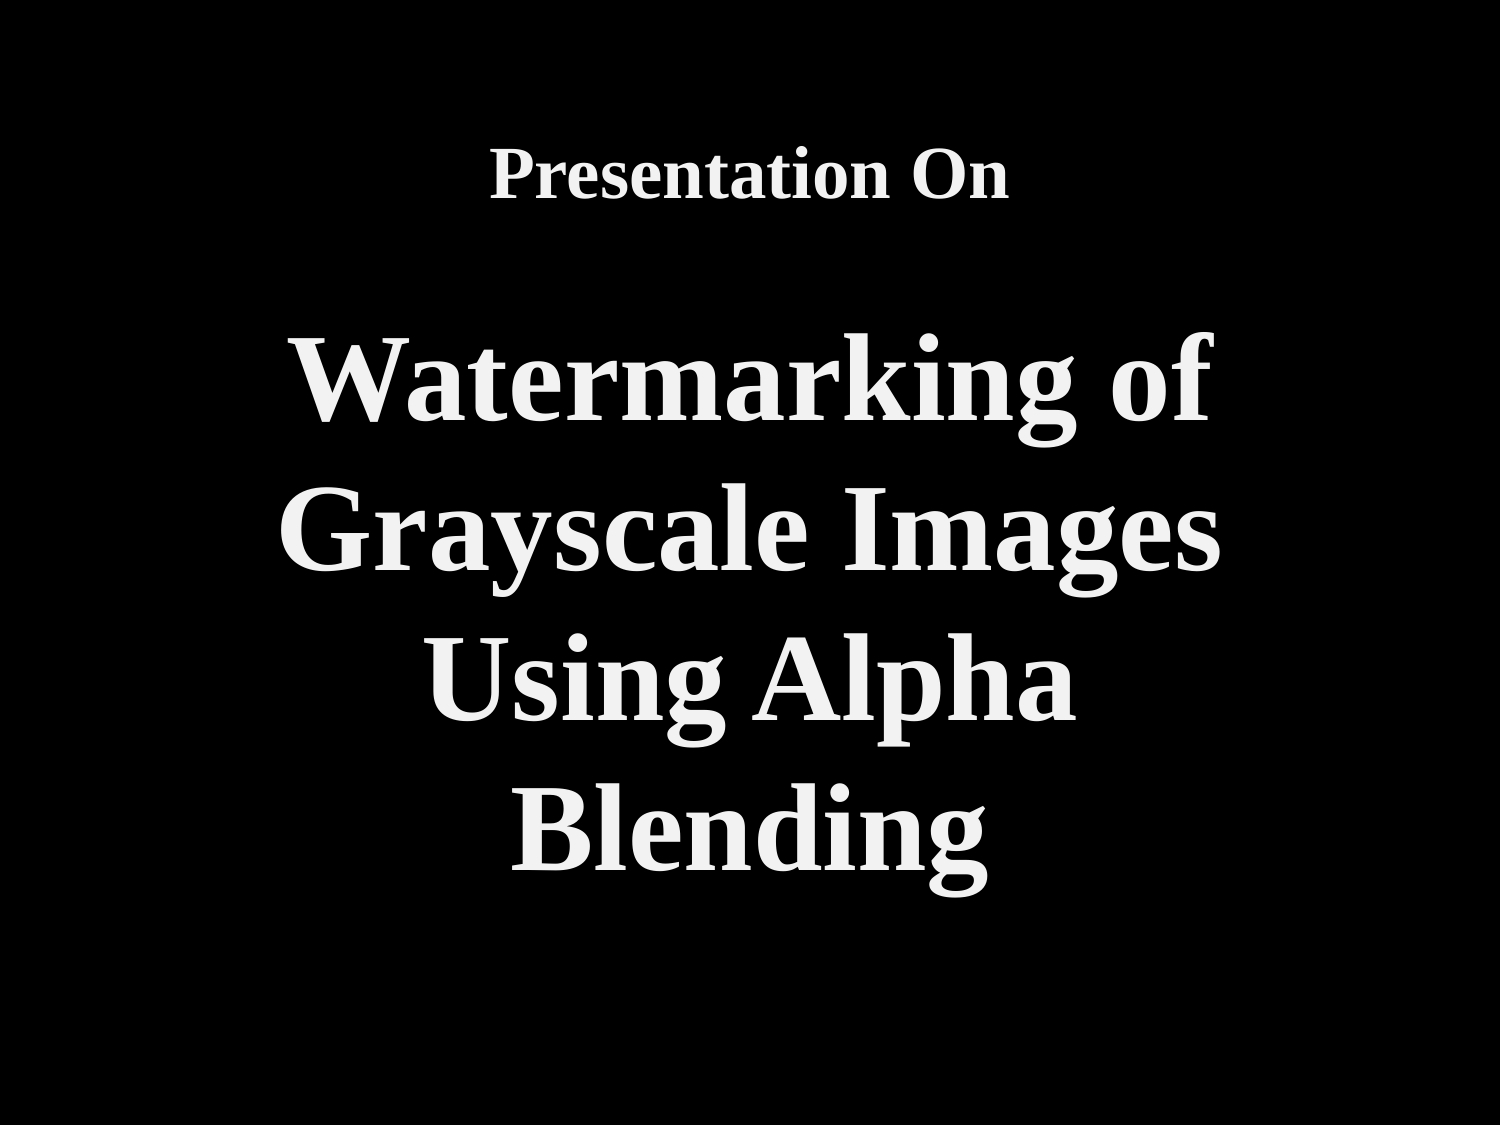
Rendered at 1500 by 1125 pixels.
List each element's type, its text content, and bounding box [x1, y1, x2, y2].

title Presentation On [112, 75, 1388, 263]
subtitle Watermarking of Grayscale Images Using Alpha Blending [225, 287, 1275, 963]
